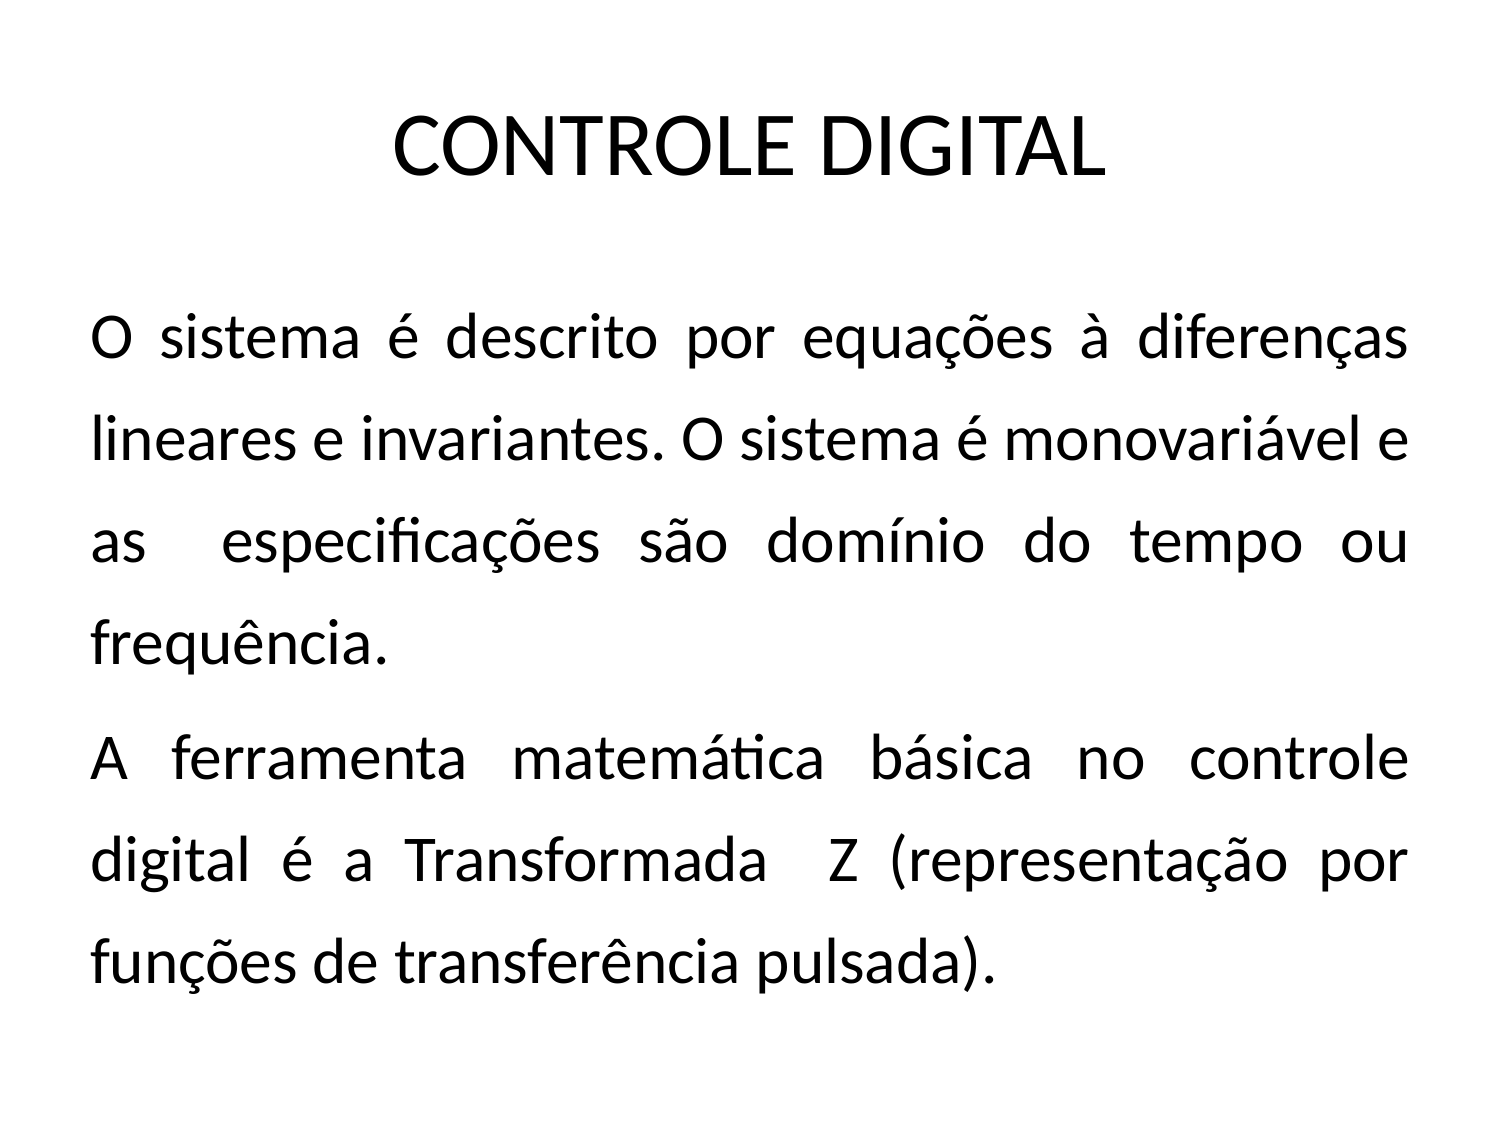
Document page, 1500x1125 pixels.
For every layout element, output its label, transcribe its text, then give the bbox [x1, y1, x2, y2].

title CONTROLE DIGITAL [75, 45, 1425, 233]
list O sistema é descrito por equações à diferenças lineares e invariantes. O sistema é monovariável e as especificações são domínio do tempo ou frequência. A ferramenta matemática básica no controle digital é a Transformada Z (representação por funções de transferência pulsada). [75, 262, 1425, 1005]
